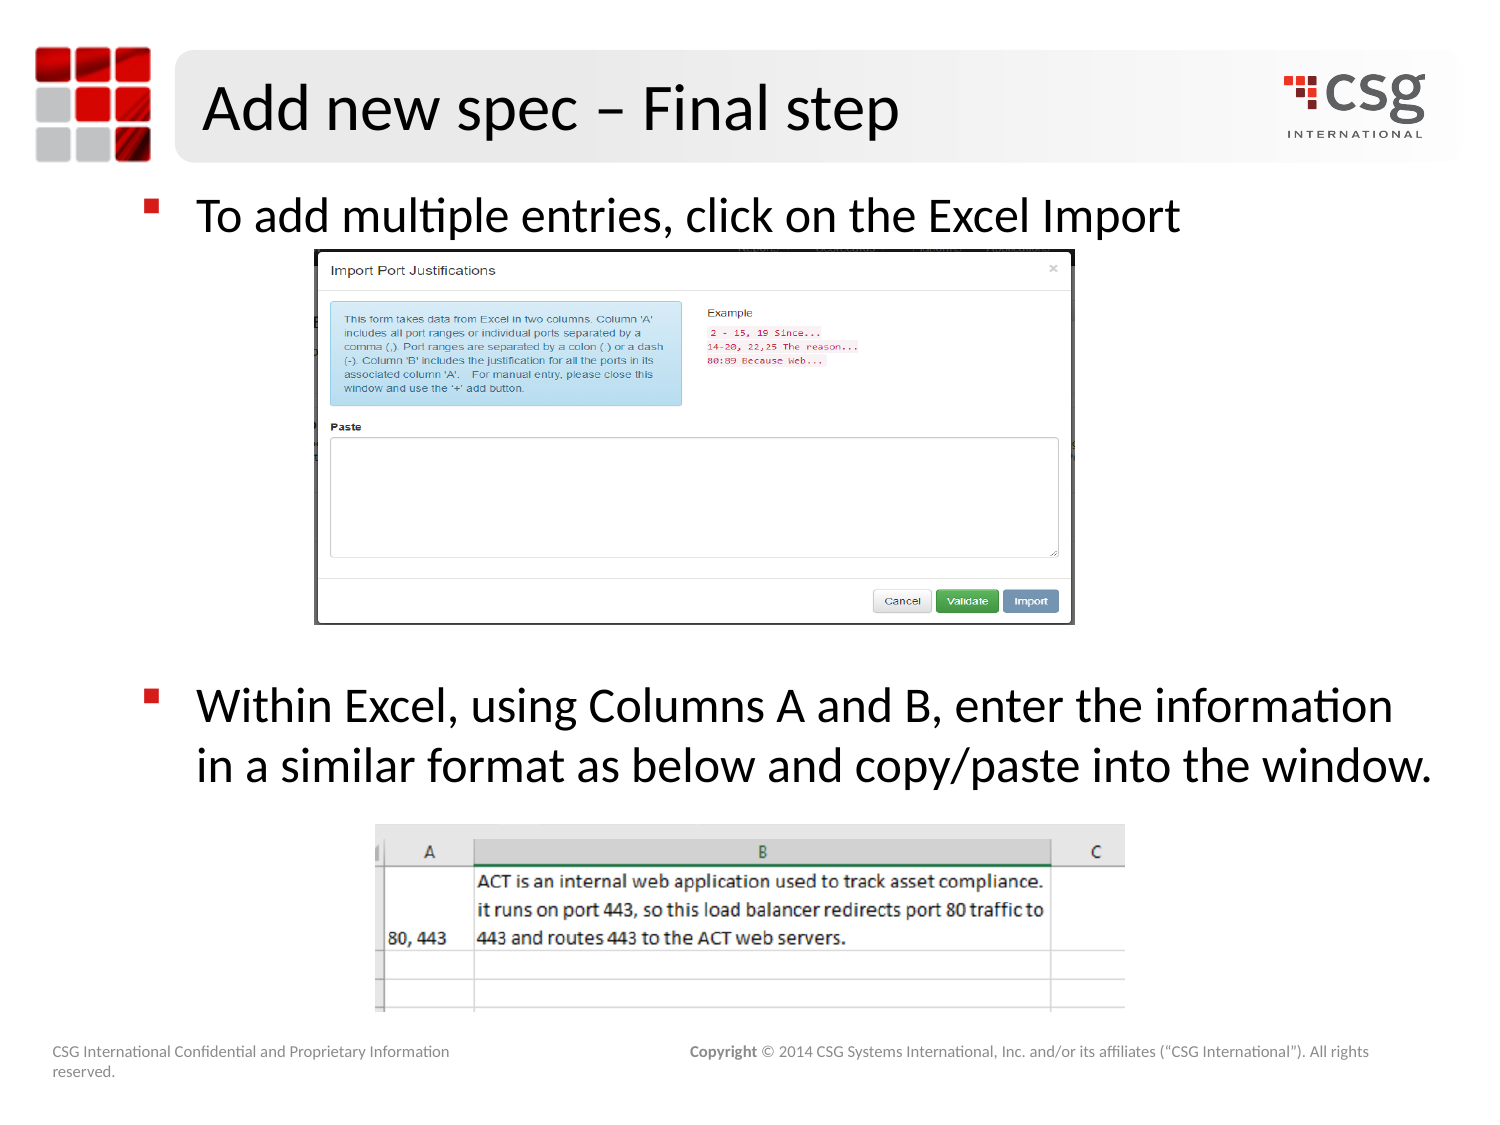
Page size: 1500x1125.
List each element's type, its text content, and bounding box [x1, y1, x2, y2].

list To add multiple entries, click on the Excel Import Within Excel, using Columns A and B, enter the information in a similar format as below and copy/paste into the window. [125, 174, 1450, 1063]
title Add new spec – Final step [187, 45, 1213, 163]
picture [313, 249, 1076, 626]
picture [1284, 74, 1425, 138]
picture [28, 41, 157, 167]
picture [374, 824, 1126, 1013]
